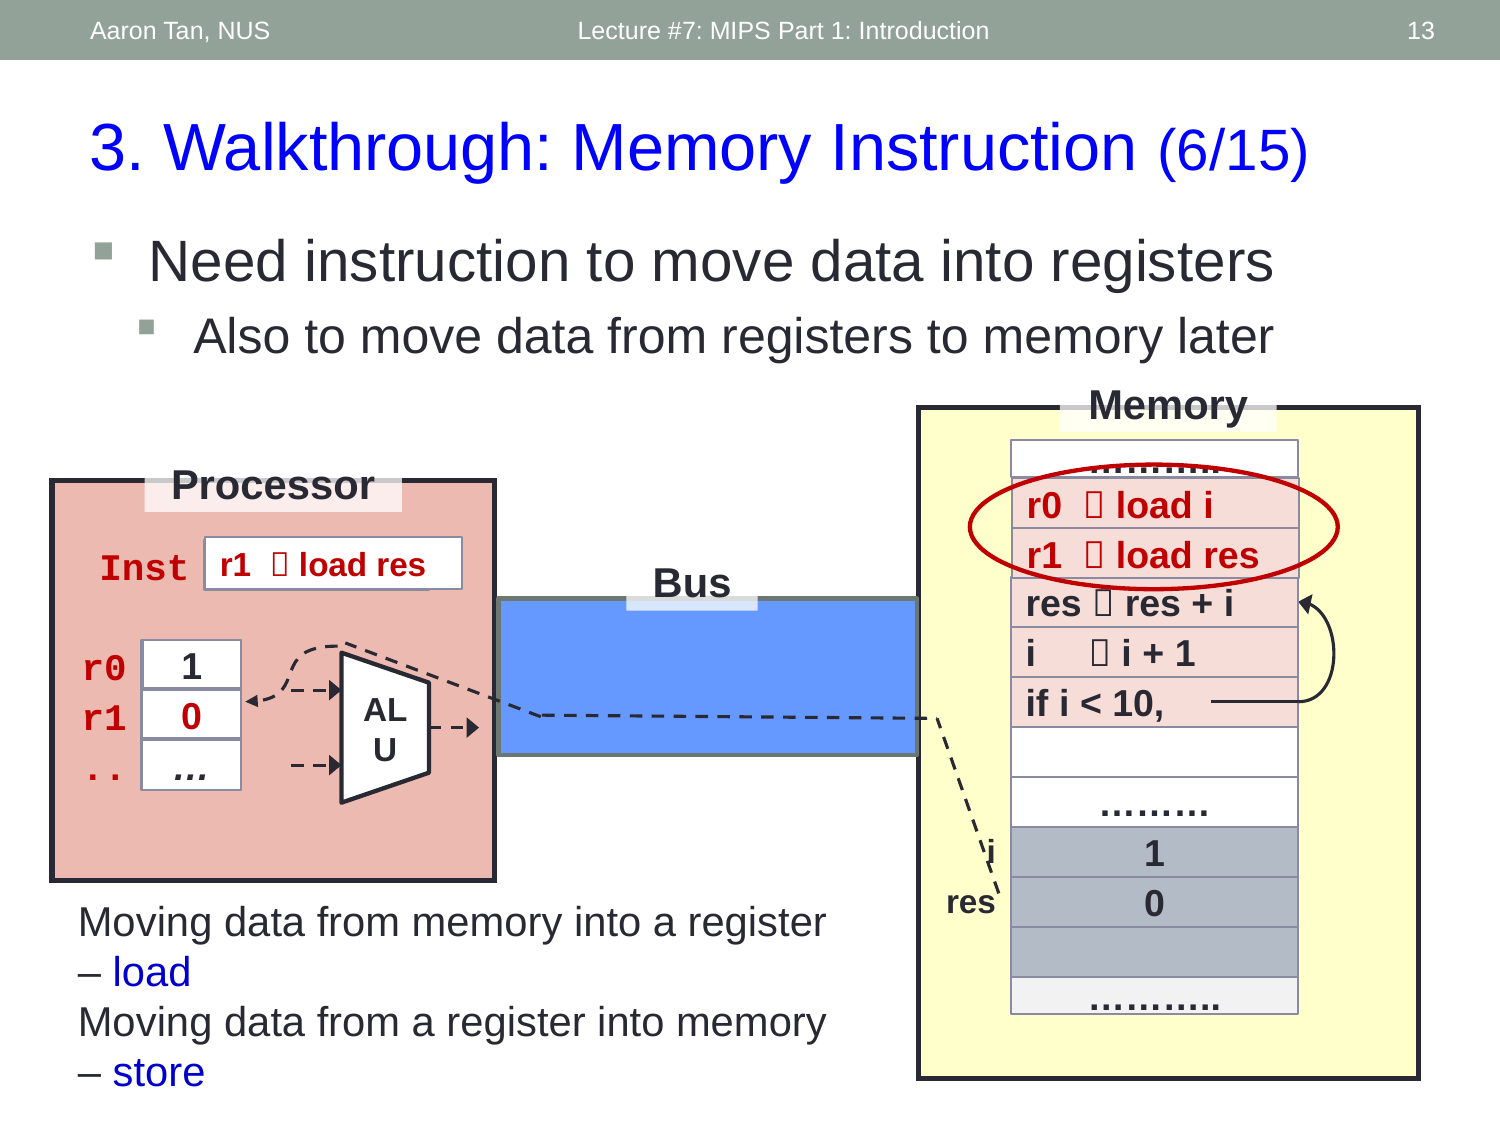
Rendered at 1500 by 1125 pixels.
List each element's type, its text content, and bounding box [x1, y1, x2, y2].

text_box [1009, 729, 1300, 779]
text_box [245, 642, 1000, 894]
text_box r1 [64, 688, 139, 738]
text_box Bus [626, 559, 758, 611]
text_box [51, 480, 495, 881]
text_box 0 [1009, 879, 1300, 929]
footer Lecture #7: MIPS Part 1: Introduction [562, 3, 1238, 57]
text_box r0 [64, 638, 139, 688]
text_box if i < 10, [1009, 679, 1300, 729]
text_box 3. Walkthrough: Memory Instruction (6/15) [75, 96, 1450, 192]
text_box ……….. [1009, 438, 1300, 479]
text_box ……… [1009, 779, 1300, 825]
text_box res  res + i [1009, 575, 1300, 629]
slide_number 13 [1308, 3, 1450, 57]
list Need instruction to move data into registers Also to move data from registers to memory later [75, 216, 1425, 454]
slide_number Aaron Tan, NUS [75, 3, 550, 57]
text_box … [139, 738, 242, 792]
text_box r1  load res [1265, 568, 1301, 580]
text_box [918, 407, 1419, 1079]
text_box i [1006, 823, 1013, 873]
text_box [496, 596, 919, 639]
text_box Moving data from memory into a register – load Moving data from a register into memory – store [63, 886, 872, 1102]
text_box Processor [144, 461, 402, 512]
text_box res [921, 873, 1013, 928]
text_box .. [64, 738, 139, 792]
text_box 1 [140, 638, 243, 688]
text_box r0  load i [1273, 476, 1301, 486]
text_box r1  load res [203, 535, 464, 591]
text_box 0 [140, 688, 242, 741]
text_box i  i + 1 [1009, 629, 1295, 679]
text_box 1 [1013, 825, 1300, 879]
text_box r0  load i [1010, 476, 1035, 485]
text_box ……….. [1009, 979, 1300, 1016]
table_cell 0 [1214, 703, 1300, 709]
text_box [1009, 929, 1300, 979]
text_box Inst [77, 538, 202, 592]
text_box r1  load res [1010, 569, 1043, 580]
text_box [967, 462, 1340, 592]
text_box Memory [1059, 380, 1277, 432]
